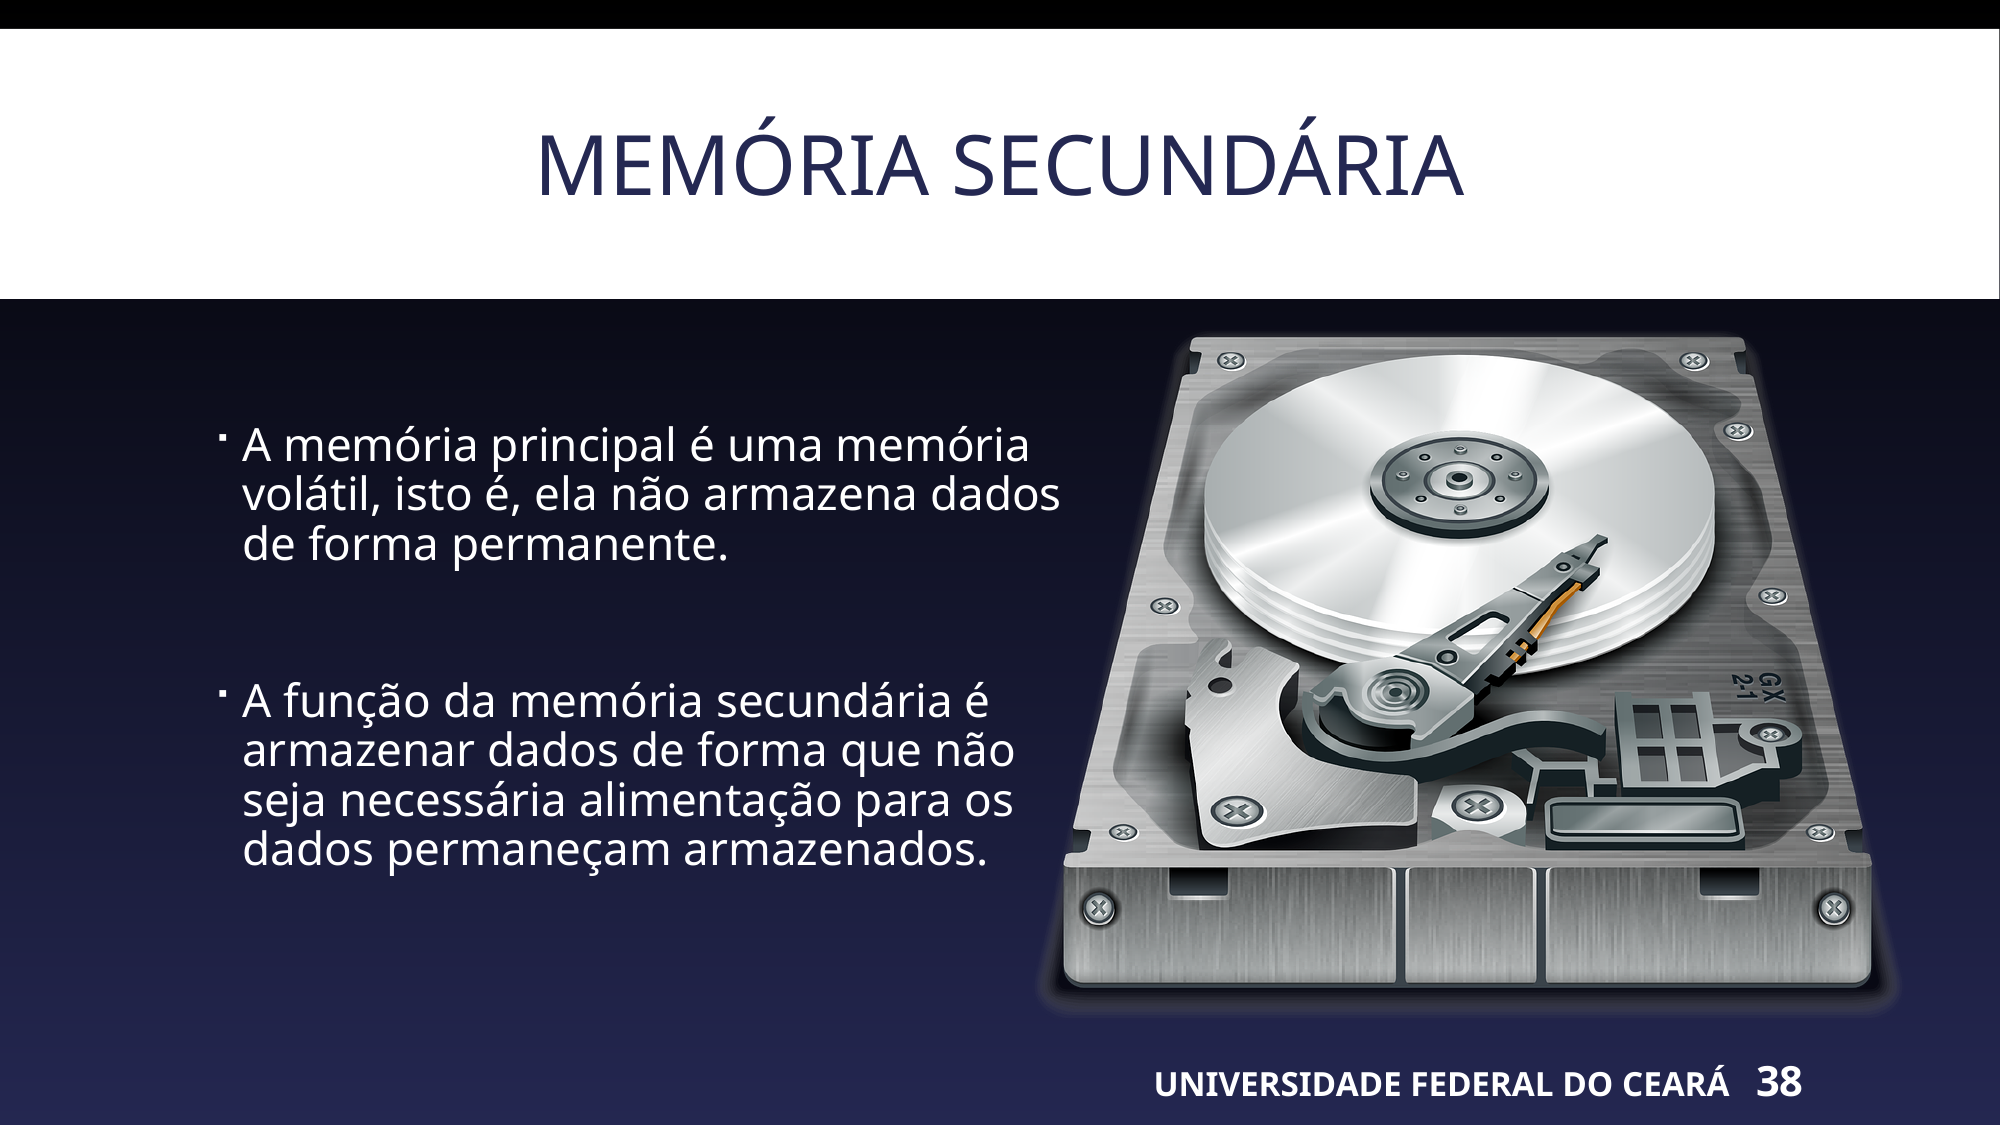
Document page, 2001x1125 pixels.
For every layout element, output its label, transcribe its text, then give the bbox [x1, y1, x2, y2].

slide_number 38 [1748, 1053, 1904, 1114]
list A memória principal é uma memória volátil, isto é, ela não armazena dados de forma permanente. A função da memória secundária é armazenar dados de forma que não seja necessária alimentação para os dados permaneçam armazenados. [197, 329, 1027, 1020]
title Memória secundária [197, 46, 1803, 295]
picture [1032, 329, 1904, 1021]
footer UNIVERSIDADE FEDERAL DO CEARÁ [918, 1053, 1746, 1114]
